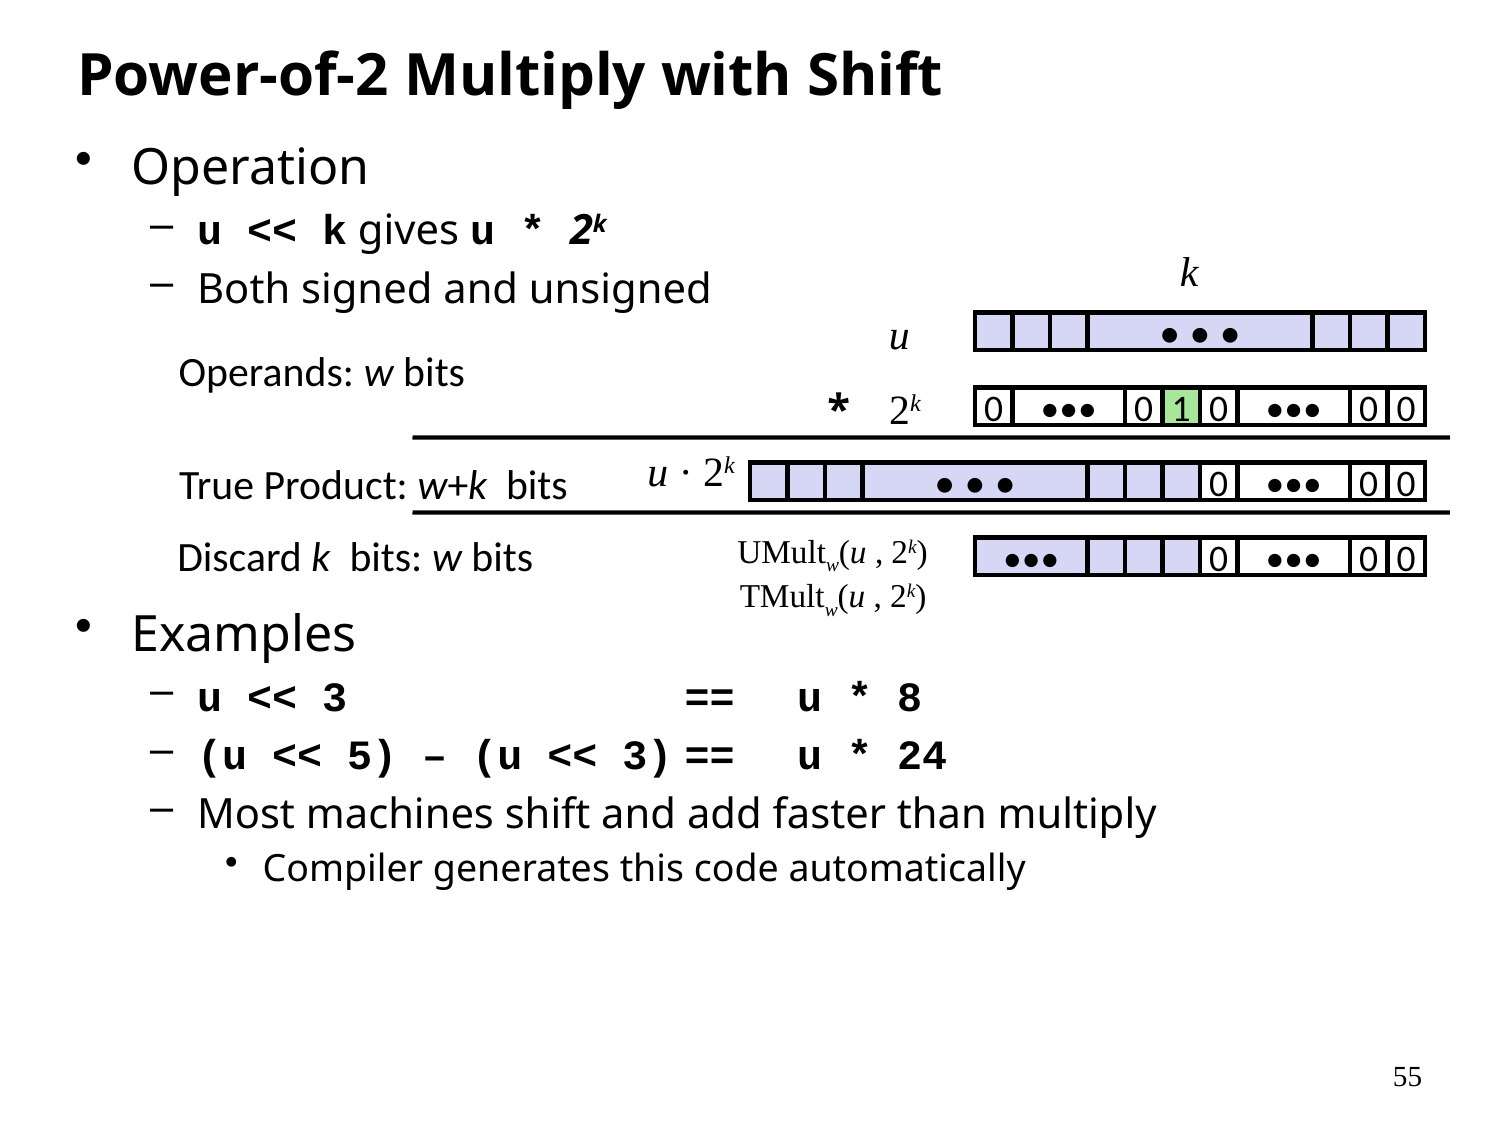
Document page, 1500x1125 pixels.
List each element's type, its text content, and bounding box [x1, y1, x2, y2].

text_box ••• [975, 537, 1088, 575]
text_box 0 [1350, 387, 1387, 425]
slide_number 55 [1224, 1049, 1438, 1092]
text_box UMultw(u , 2k) [722, 522, 943, 583]
text_box 0 [1350, 462, 1387, 500]
text_box ••• [1237, 387, 1350, 425]
text_box [1313, 312, 1350, 350]
text_box [975, 312, 1012, 350]
text_box [1125, 537, 1162, 575]
text_box * [812, 375, 865, 440]
text_box Operands: w bits [163, 337, 480, 403]
text_box 0 [1387, 537, 1425, 575]
text_box Discard k bits: w bits [162, 522, 563, 588]
list Operation u << k gives u * 2k Both signed and unsigned Examples u << 3 == u * 8 (u << 5) – (u << 3) == u * 24 Most machines shift and add faster than multiply Compiler generates this code automatically [60, 127, 1356, 963]
text_box 0 [1387, 462, 1425, 500]
text_box [1350, 312, 1387, 350]
text_box [1387, 312, 1425, 350]
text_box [749, 462, 1201, 501]
text_box [1050, 312, 1087, 350]
text_box ••• [1237, 462, 1350, 500]
text_box 2k [874, 375, 936, 437]
text_box 0 [1200, 387, 1237, 425]
text_box True Product: w+k bits [164, 450, 583, 515]
text_box 0 [1201, 462, 1237, 500]
text_box [1012, 312, 1050, 350]
text_box u [874, 299, 925, 365]
text_box TMultw(u , 2k) [724, 567, 941, 628]
text_box ••• [1012, 387, 1125, 425]
text_box 1 [1162, 387, 1200, 425]
text_box • • • [1087, 312, 1313, 350]
text_box 0 [1387, 387, 1425, 425]
title Power-of-2 Multiply with Shift [62, 24, 1277, 119]
text_box 0 [1350, 537, 1387, 575]
text_box 0 [1200, 537, 1237, 575]
text_box [1162, 537, 1200, 575]
text_box 0 [975, 387, 1012, 425]
text_box k [1165, 237, 1214, 303]
text_box [1088, 537, 1125, 575]
text_box ••• [1237, 537, 1350, 575]
text_box 0 [1125, 387, 1162, 425]
text_box u · 2k [632, 437, 750, 503]
